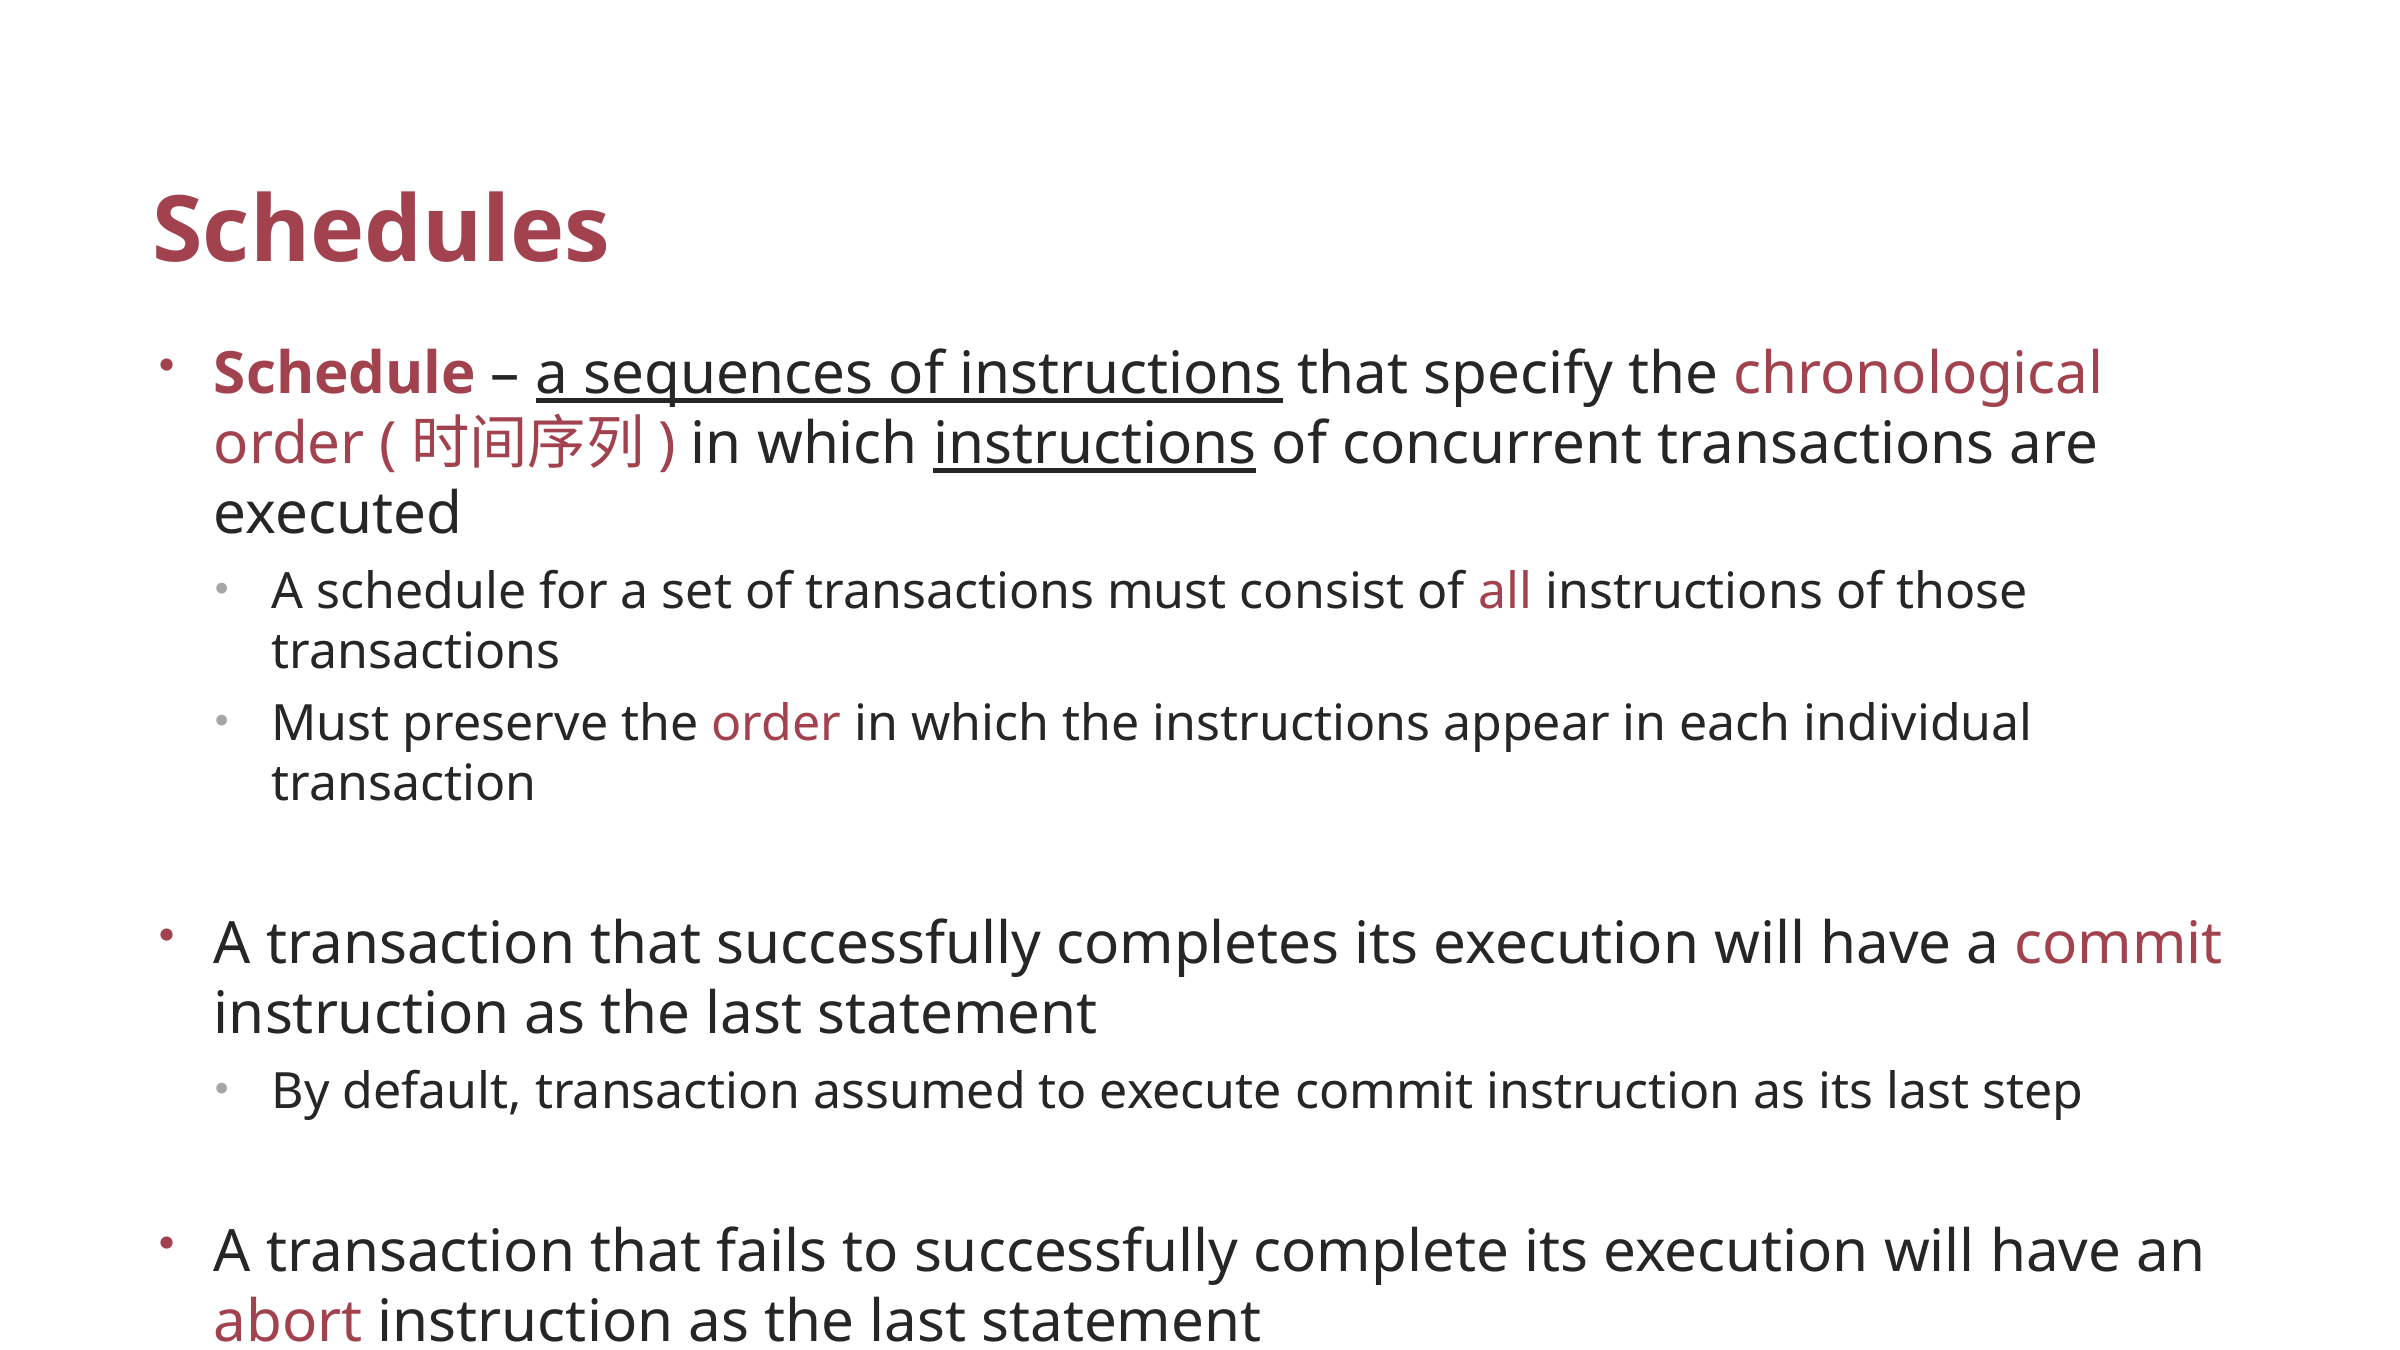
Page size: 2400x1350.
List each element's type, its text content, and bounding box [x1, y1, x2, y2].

list Schedule – a sequences of instructions that specify the chronological order (时间序列) in which instructions of concurrent transactions are executed A schedule for a set of transactions must consist of all instructions of those transactions Must preserve the order in which the instructions appear in each individual transaction A transaction that successfully completes its execution will have a commit instruction as the last statement By default, transaction assumed to execute commit instruction as its last step A transaction that fails to successfully complete its execution will have an abort instruction as the last statement [137, 324, 2263, 1200]
title Schedules [137, 54, 2263, 288]
